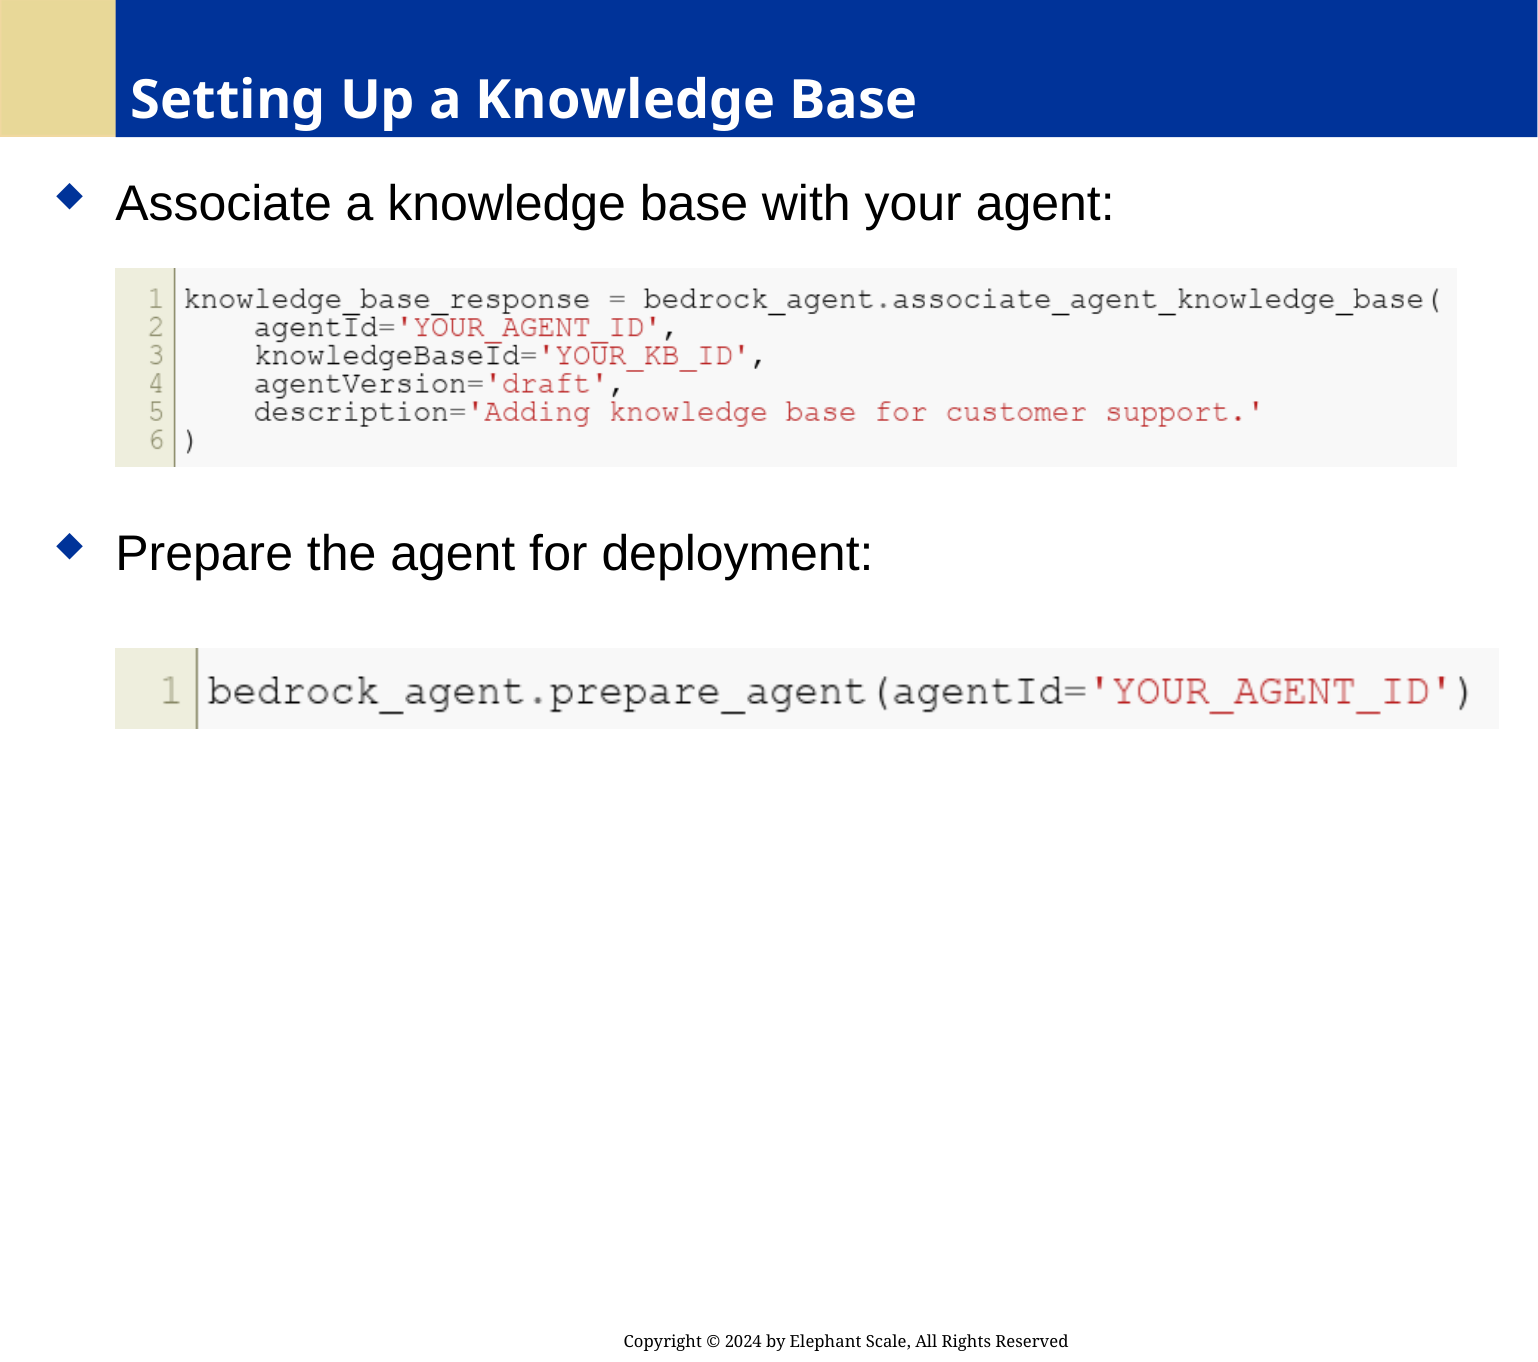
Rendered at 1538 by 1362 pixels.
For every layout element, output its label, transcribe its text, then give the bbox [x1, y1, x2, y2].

list Associate a knowledge base with your agent: Prepare the agent for deployment: [38, 162, 1500, 1284]
picture [115, 268, 1457, 467]
title Setting Up a Knowledge Base [115, 0, 1538, 138]
picture [114, 648, 1500, 729]
picture [0, 0, 115, 137]
text_box Copyright © 2024 by Elephant Scale, All Rights Reserved [608, 1322, 1085, 1358]
